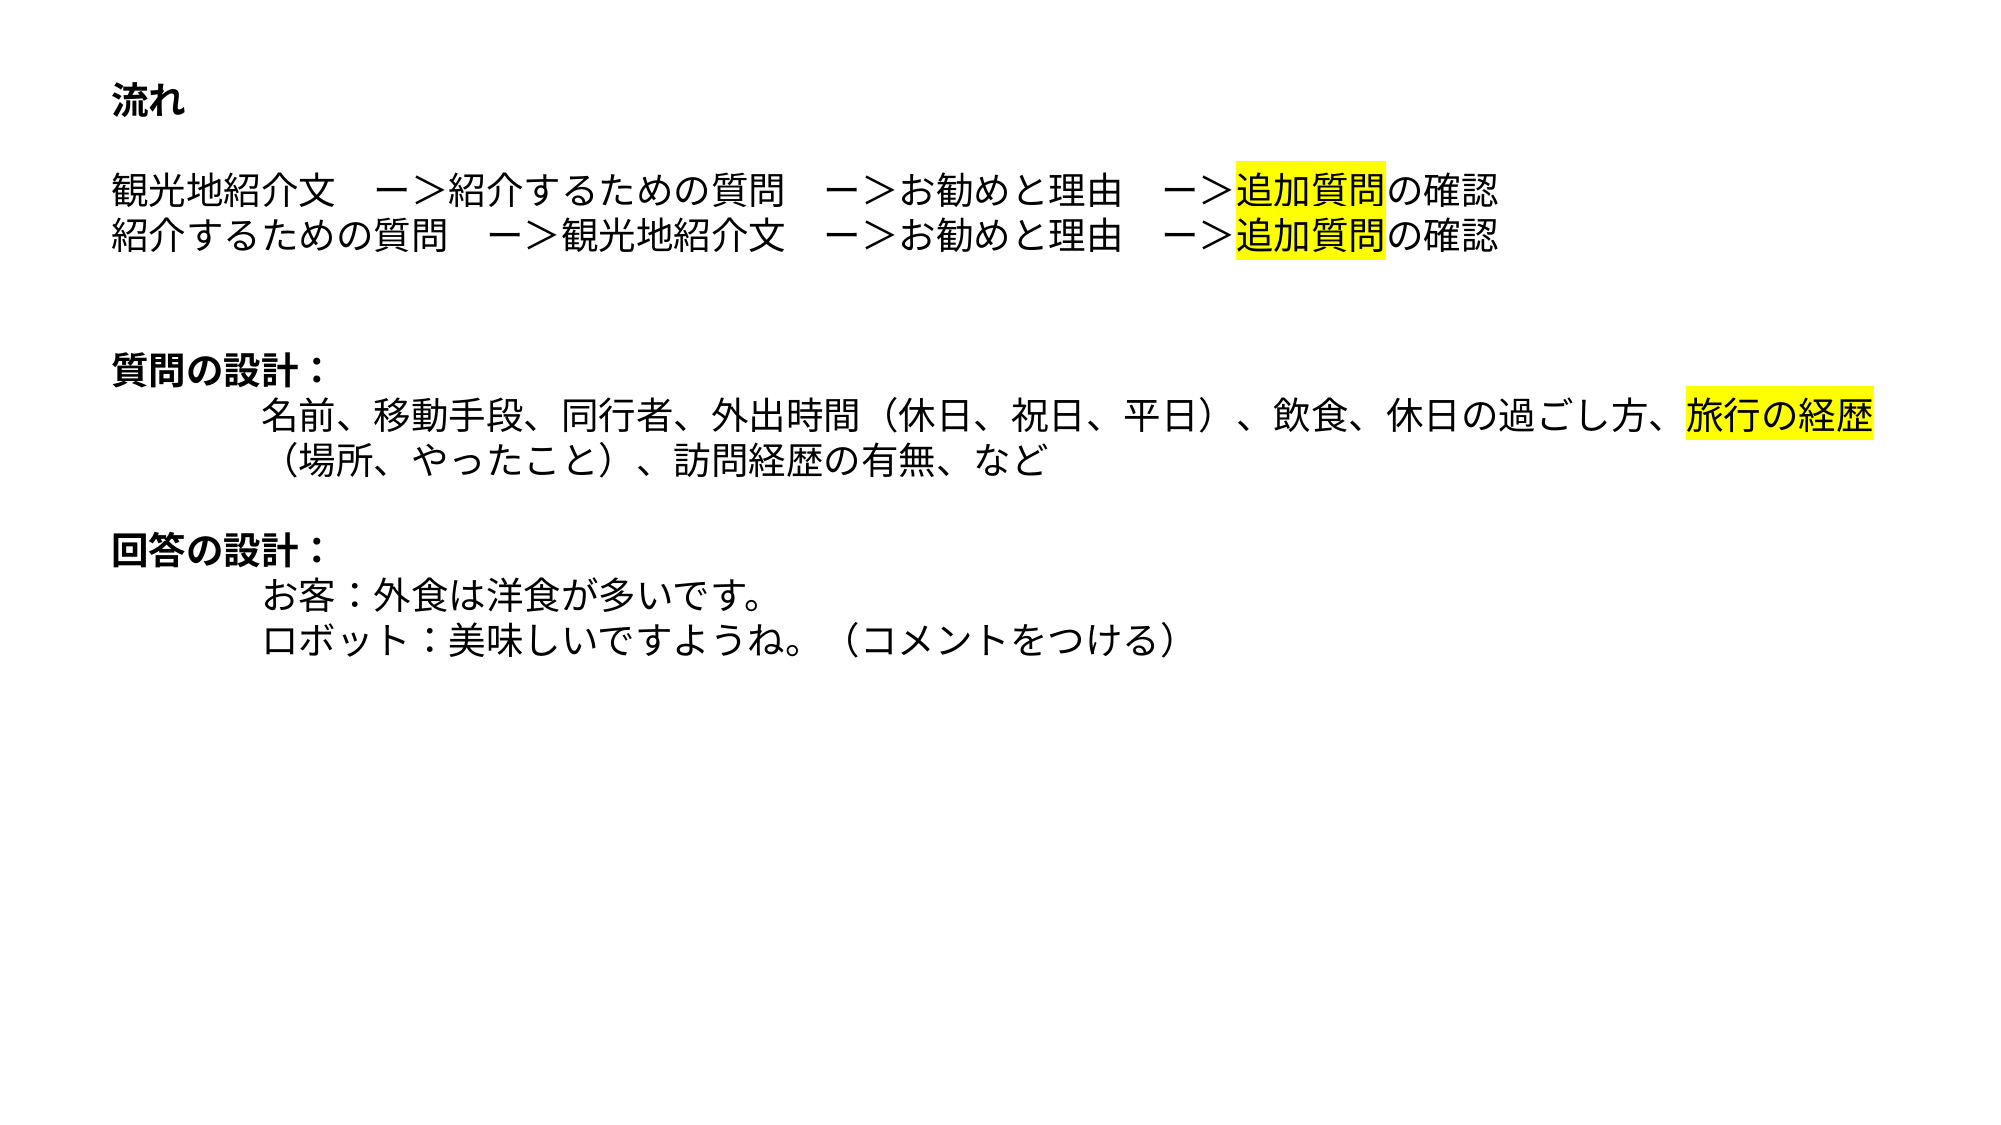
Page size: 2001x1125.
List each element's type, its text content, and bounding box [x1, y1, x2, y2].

text_box 流れ 観光地紹介文 ー＞紹介するための質問 ー＞お勧めと理由 ー＞追加質問の確認 紹介するための質問 ー＞観光地紹介文 ー＞お勧めと理由 ー＞追加質問の確認 質問の設計： 名前、移動手段、同行者、外出時間（休日、祝日、平日）、飲食、休日の過ごし方、旅行の経歴 （場所、やったこと）、訪問経歴の有無、など 回答の設計： お客：外食は洋食が多いです。 ロボット：美味しいですようね。（コメントをつける） [96, 69, 1904, 670]
